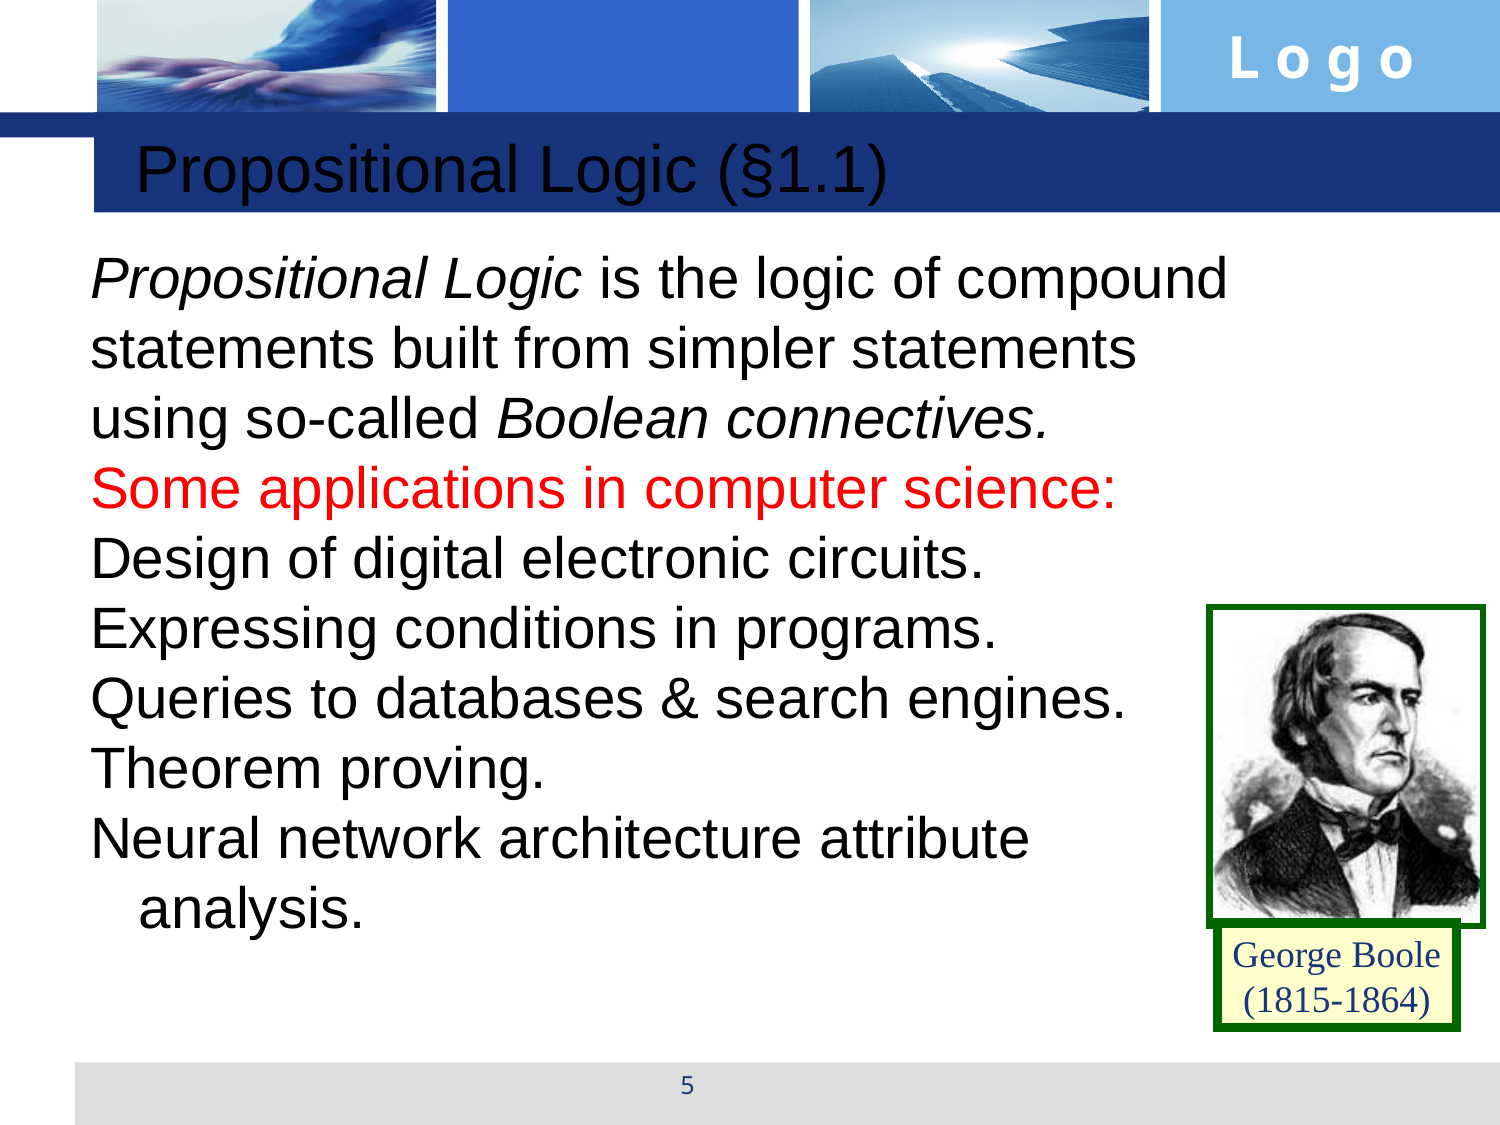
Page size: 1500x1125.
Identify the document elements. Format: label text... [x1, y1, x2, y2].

list Propositional Logic is the logic of compound statements built from simpler statements using so-called Boolean connectives. Some applications in computer science: Design of digital electronic circuits. Expressing conditions in programs. Queries to databases & search engines. Theorem proving. Neural network architecture attribute analysis. [75, 232, 1425, 1034]
picture [97, 0, 437, 112]
picture [810, 0, 1150, 112]
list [1212, 610, 1480, 923]
text_box George Boole (1815-1864) [1217, 923, 1457, 1028]
title Propositional Logic (§1.1) [120, 120, 1400, 213]
text_box 5 [512, 1062, 863, 1116]
